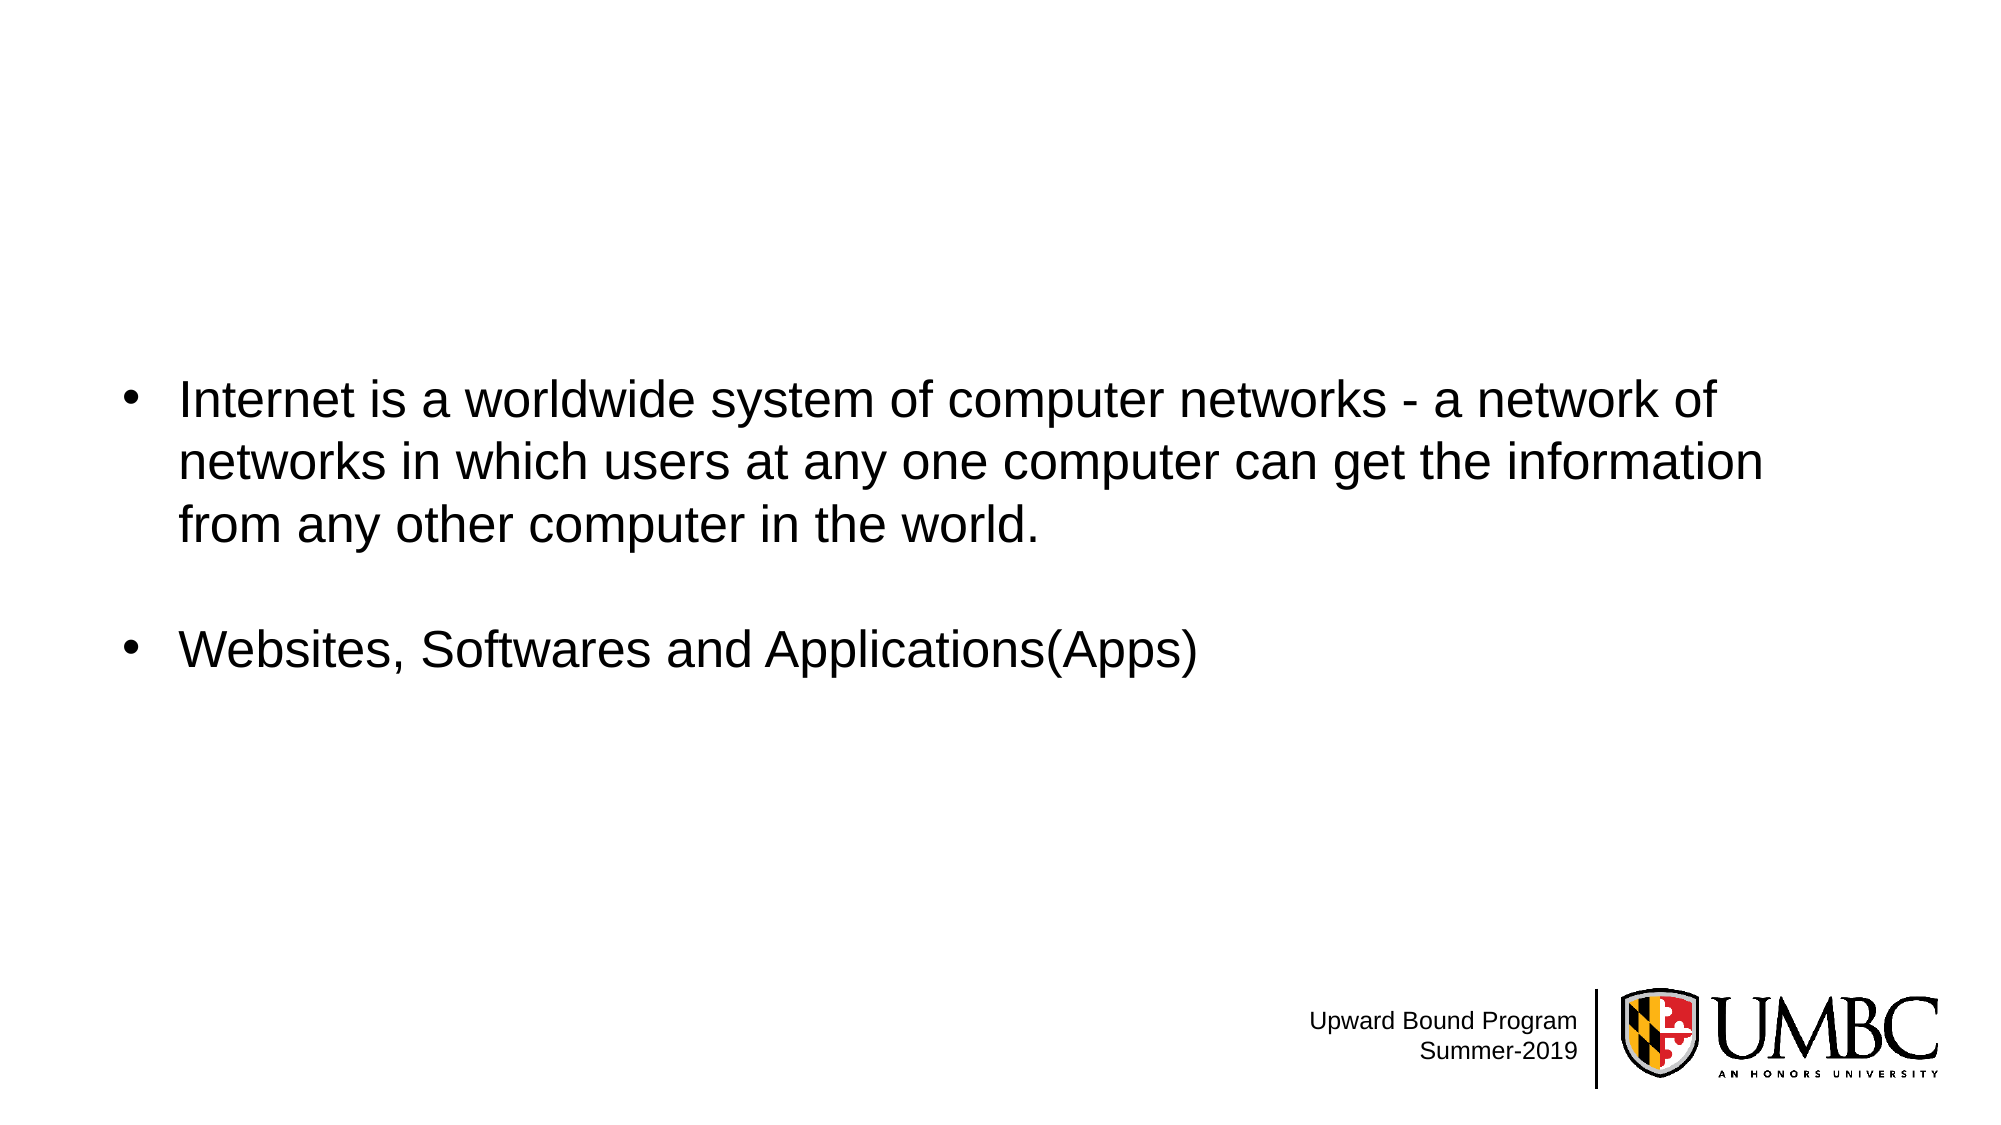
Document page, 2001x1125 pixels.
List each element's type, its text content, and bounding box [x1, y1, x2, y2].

picture [1621, 988, 1938, 1078]
text_box Internet is a worldwide system of computer networks - a network of networks in which users at any one computer can get the information from any other computer in the world. Websites, Softwares and Applications(Apps) [107, 357, 1893, 686]
text_box Upward Bound Program Summer-2019 [1293, 997, 1594, 1072]
